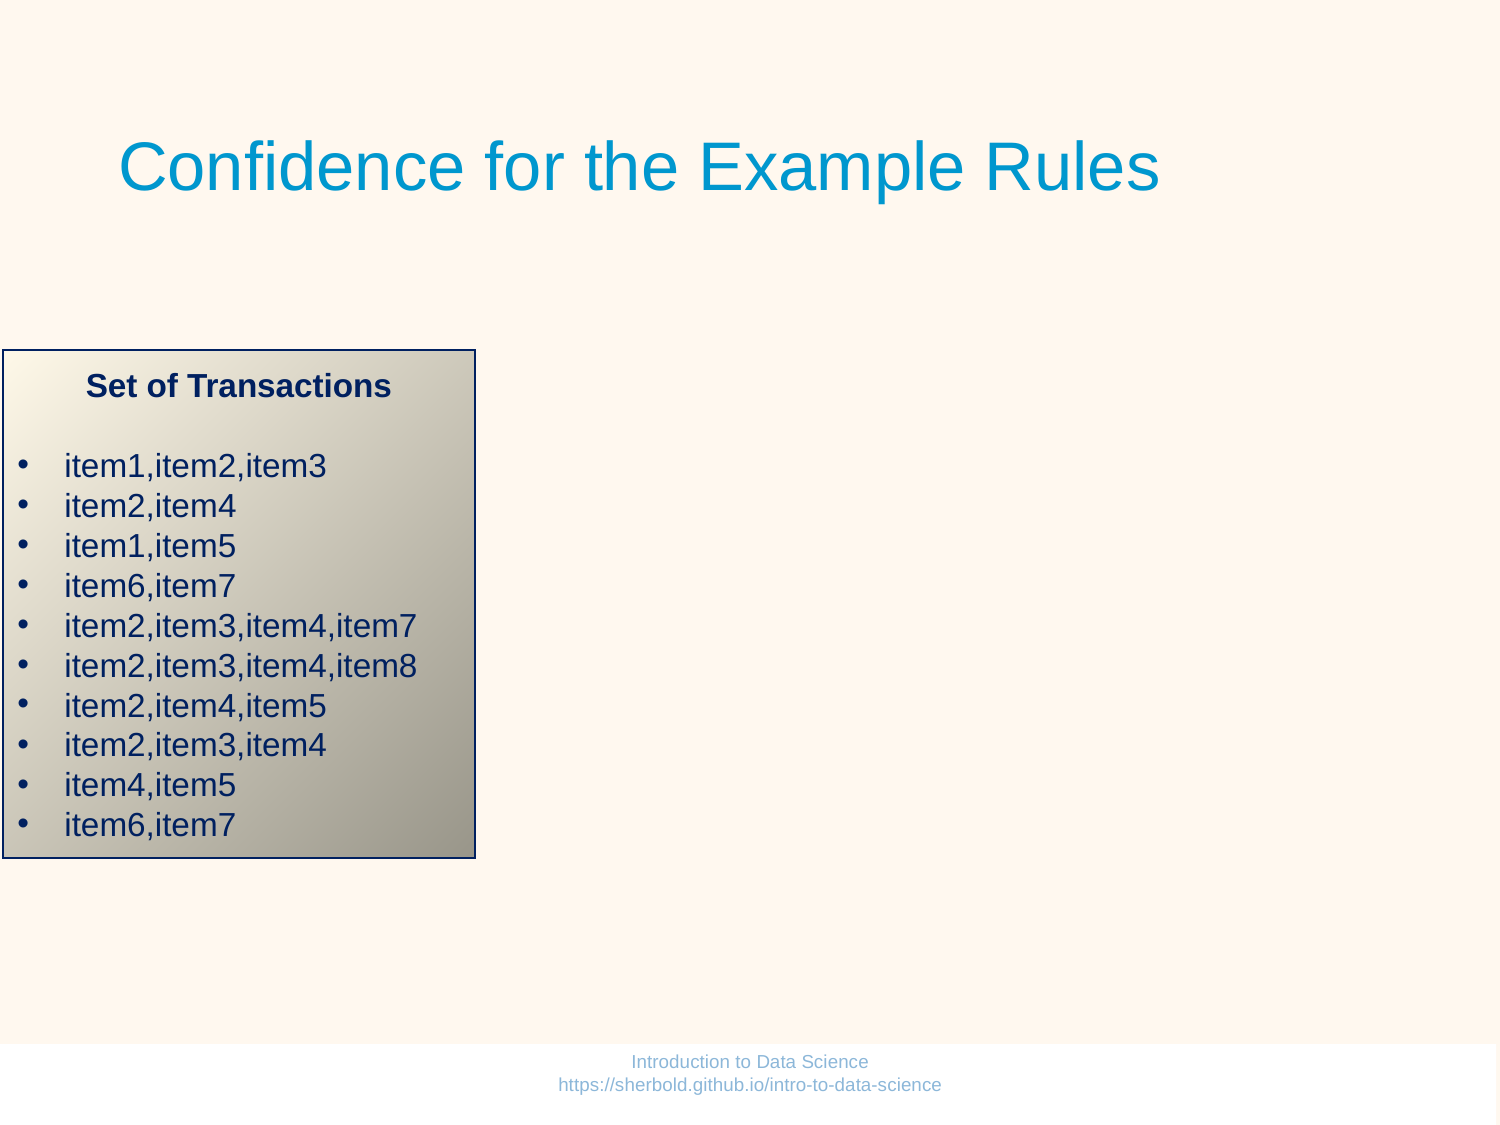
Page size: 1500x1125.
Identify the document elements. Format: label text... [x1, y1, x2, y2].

text_box Set of Transactions item1,item2,item3 item2,item4 item1,item5 item6,item7 item2,item3,item4,item7 item2,item3,item4,item8 item2,item4,item5 item2,item3,item4 item4,item5 item6,item7 [2, 349, 476, 859]
title Confidence for the Example Rules [103, 59, 1397, 278]
footer Introduction to Data Science https://sherbold.github.io/intro-to-data-science [496, 1042, 1004, 1103]
